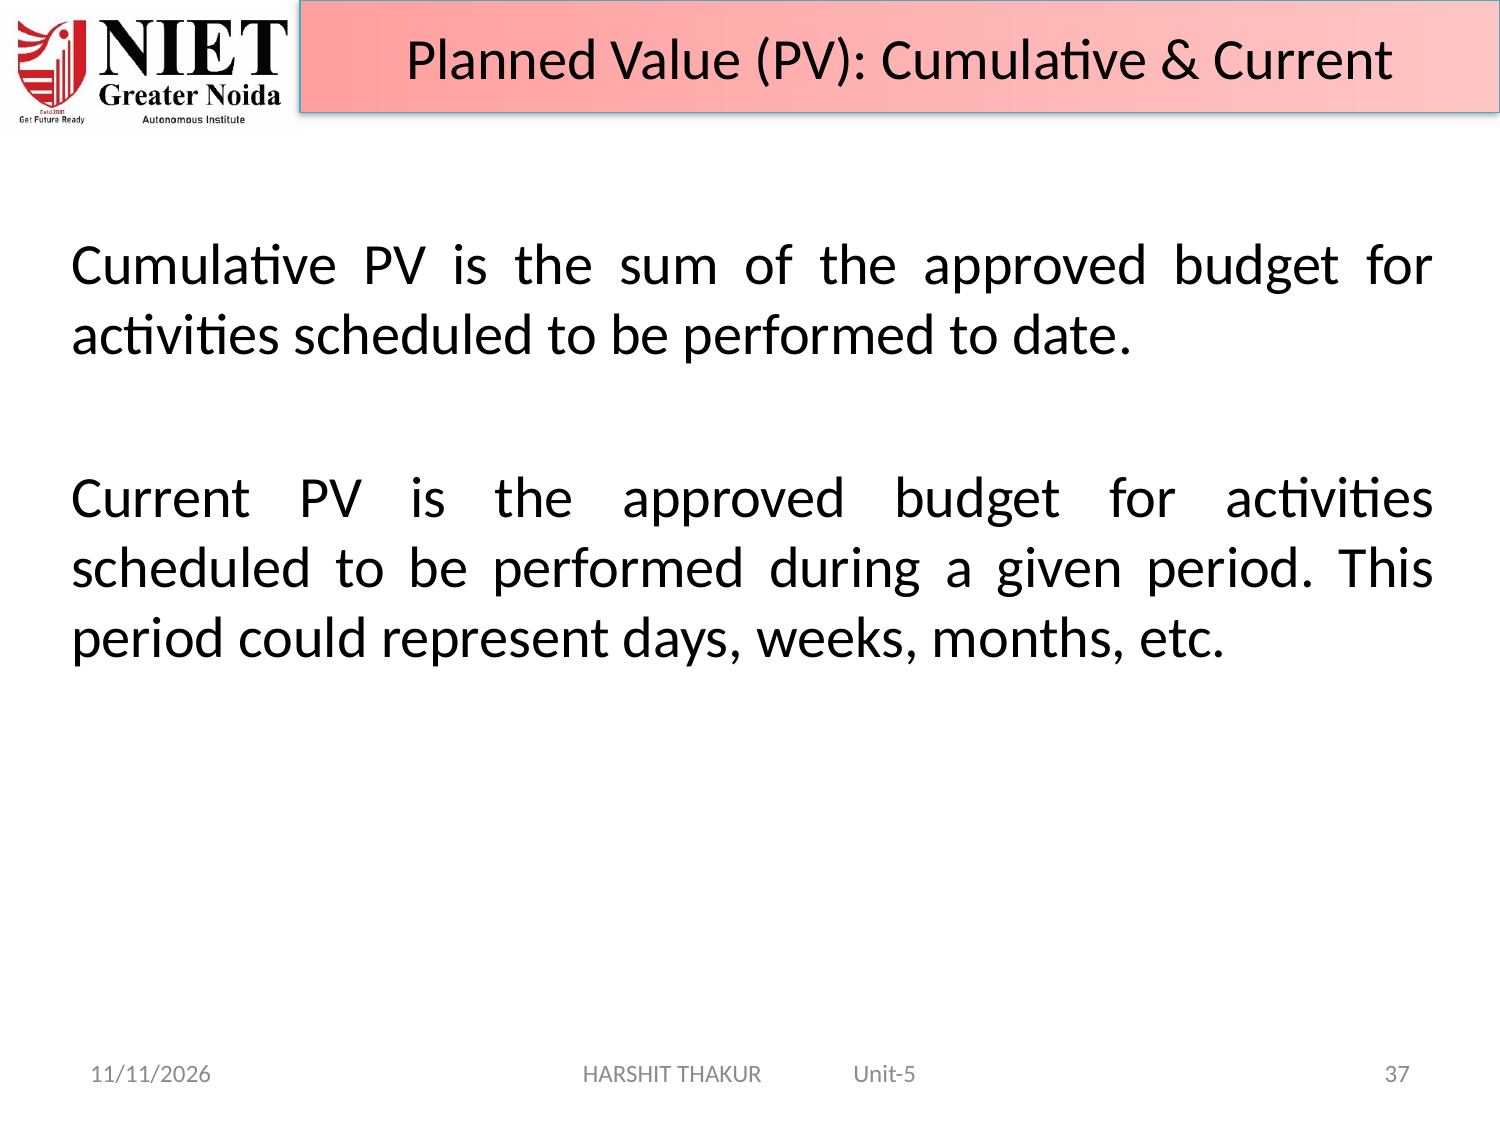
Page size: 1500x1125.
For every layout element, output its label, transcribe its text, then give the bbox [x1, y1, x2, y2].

slide_number 37 [1074, 1050, 1425, 1103]
picture [0, 6, 305, 137]
slide_number 14-Jun-24 [75, 1050, 425, 1103]
list Cumulative PV is the sum of the approved budget for activities scheduled to be performed to date. Current PV is the approved budget for activities scheduled to be performed during a given period. This period could represent days, weeks, months, etc. [0, 137, 1450, 1050]
text_box Planned Value (PV): Cumulative & Current [299, 0, 1500, 113]
footer HARSHIT THAKUR Unit-5 [512, 1050, 988, 1103]
